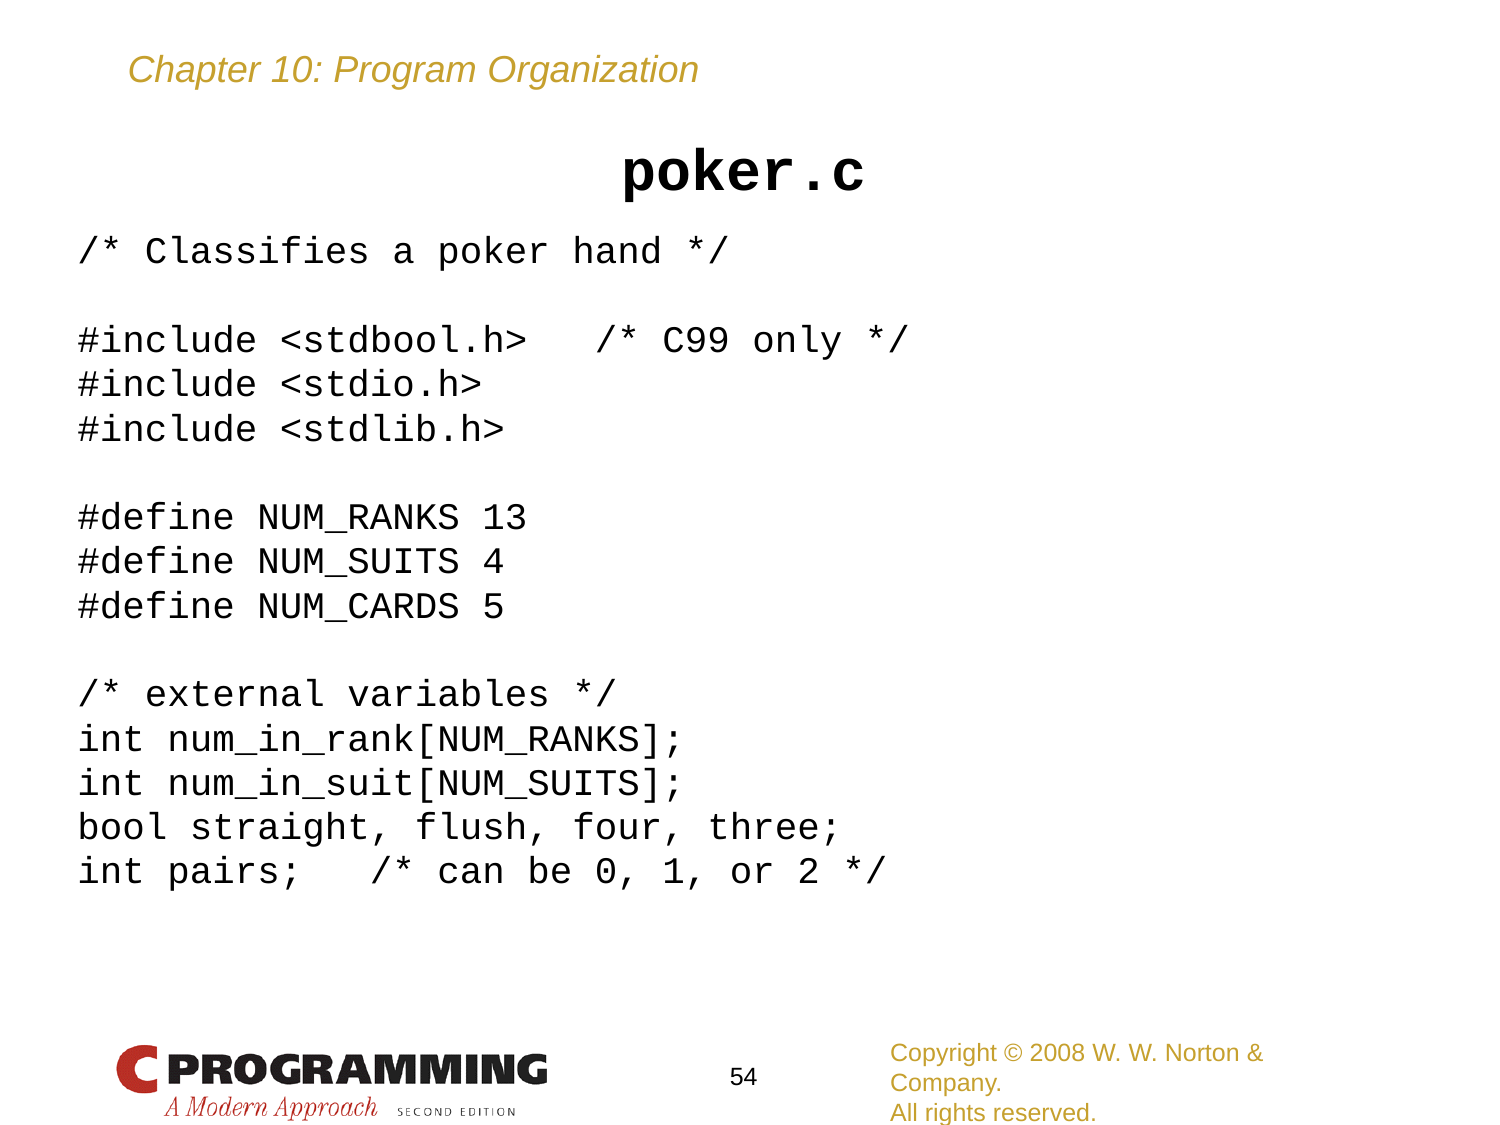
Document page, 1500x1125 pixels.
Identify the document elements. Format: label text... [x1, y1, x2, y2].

picture [112, 1041, 550, 1123]
slide_number 54 [687, 1049, 801, 1101]
footer Copyright © 2008 W. W. Norton & Company. All rights reserved. [874, 1043, 1388, 1119]
list poker.c /* Classifies a poker hand */ #include <stdbool.h> /* C99 only */ #include <stdio.h> #include <stdlib.h> #define NUM_RANKS 13 #define NUM_SUITS 4 #define NUM_CARDS 5 /* external variables */ int num_in_rank[NUM_RANKS]; int num_in_suit[NUM_SUITS]; bool straight, flush, four, three; int pairs; /* can be 0, 1, or 2 */ [62, 125, 1425, 1038]
